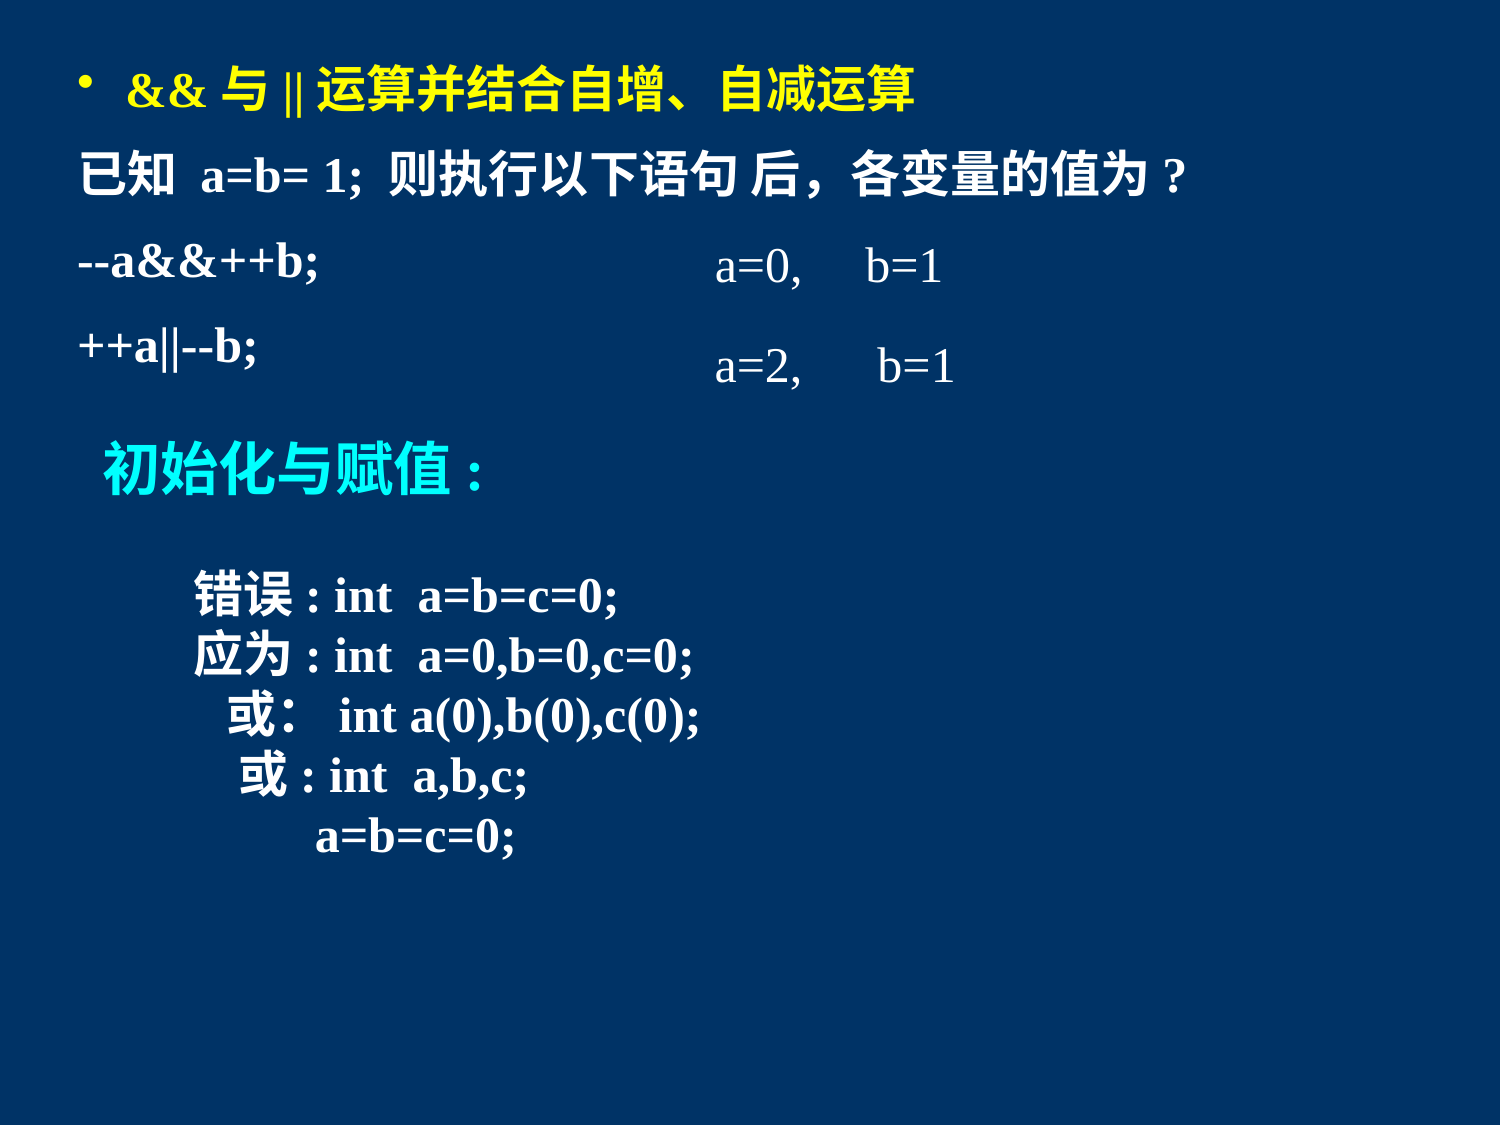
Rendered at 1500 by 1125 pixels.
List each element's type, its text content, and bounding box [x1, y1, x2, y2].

text_box &&与||运算并结合自增、自减运算 已知 a=b= 1; 则执行以下语句 后，各变量的值为? --a&&++b; ++a||--b; [62, 50, 1500, 380]
text_box a=2, b=1 [699, 324, 1213, 400]
text_box a=0, b=1 [699, 224, 1188, 300]
text_box 初始化与赋值: 错误: int a=b=c=0; 应为: int a=0,b=0,c=0; 或：int a(0),b(0),c(0); 或: int a,b,c; a=b=c=0; [87, 424, 1400, 955]
